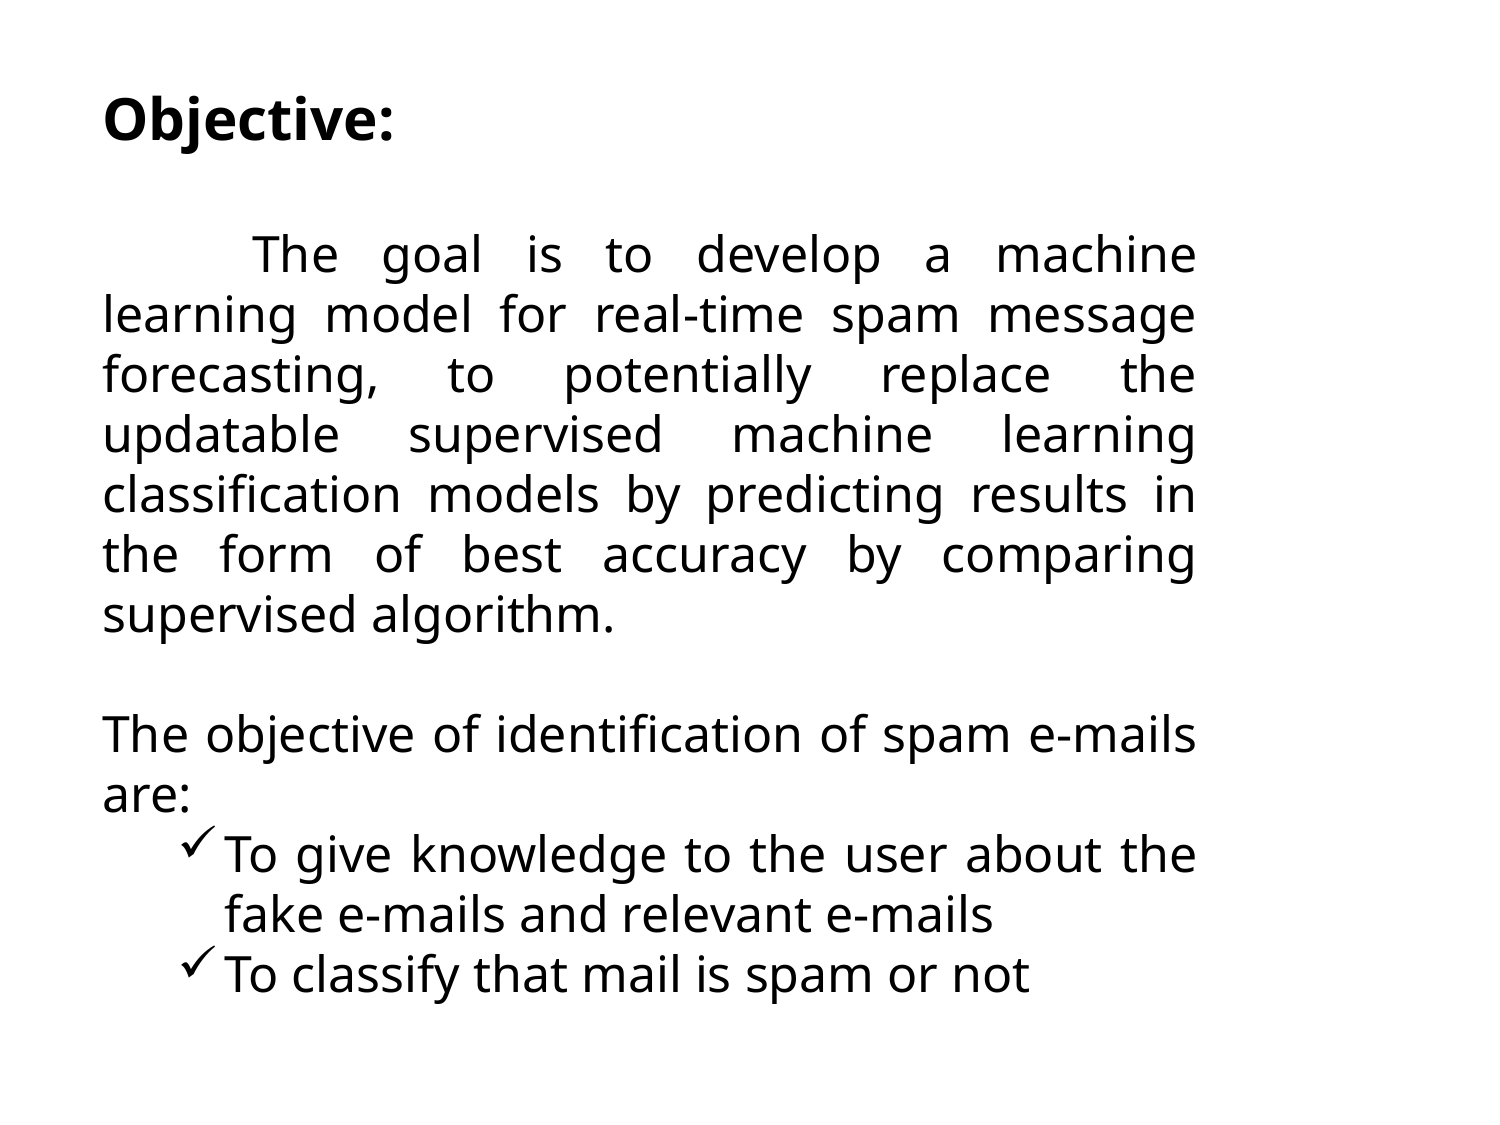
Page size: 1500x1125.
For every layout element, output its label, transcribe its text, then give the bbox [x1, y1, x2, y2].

text_box Objective: The goal is to develop a machine learning model for real-time spam message forecasting, to potentially replace the updatable supervised machine learning classification models by predicting results in the form of best accuracy by comparing supervised algorithm. The objective of identification of spam e-mails are: To give knowledge to the user about the fake e-mails and relevant e-mails To classify that mail is spam or not [87, 74, 1213, 1010]
